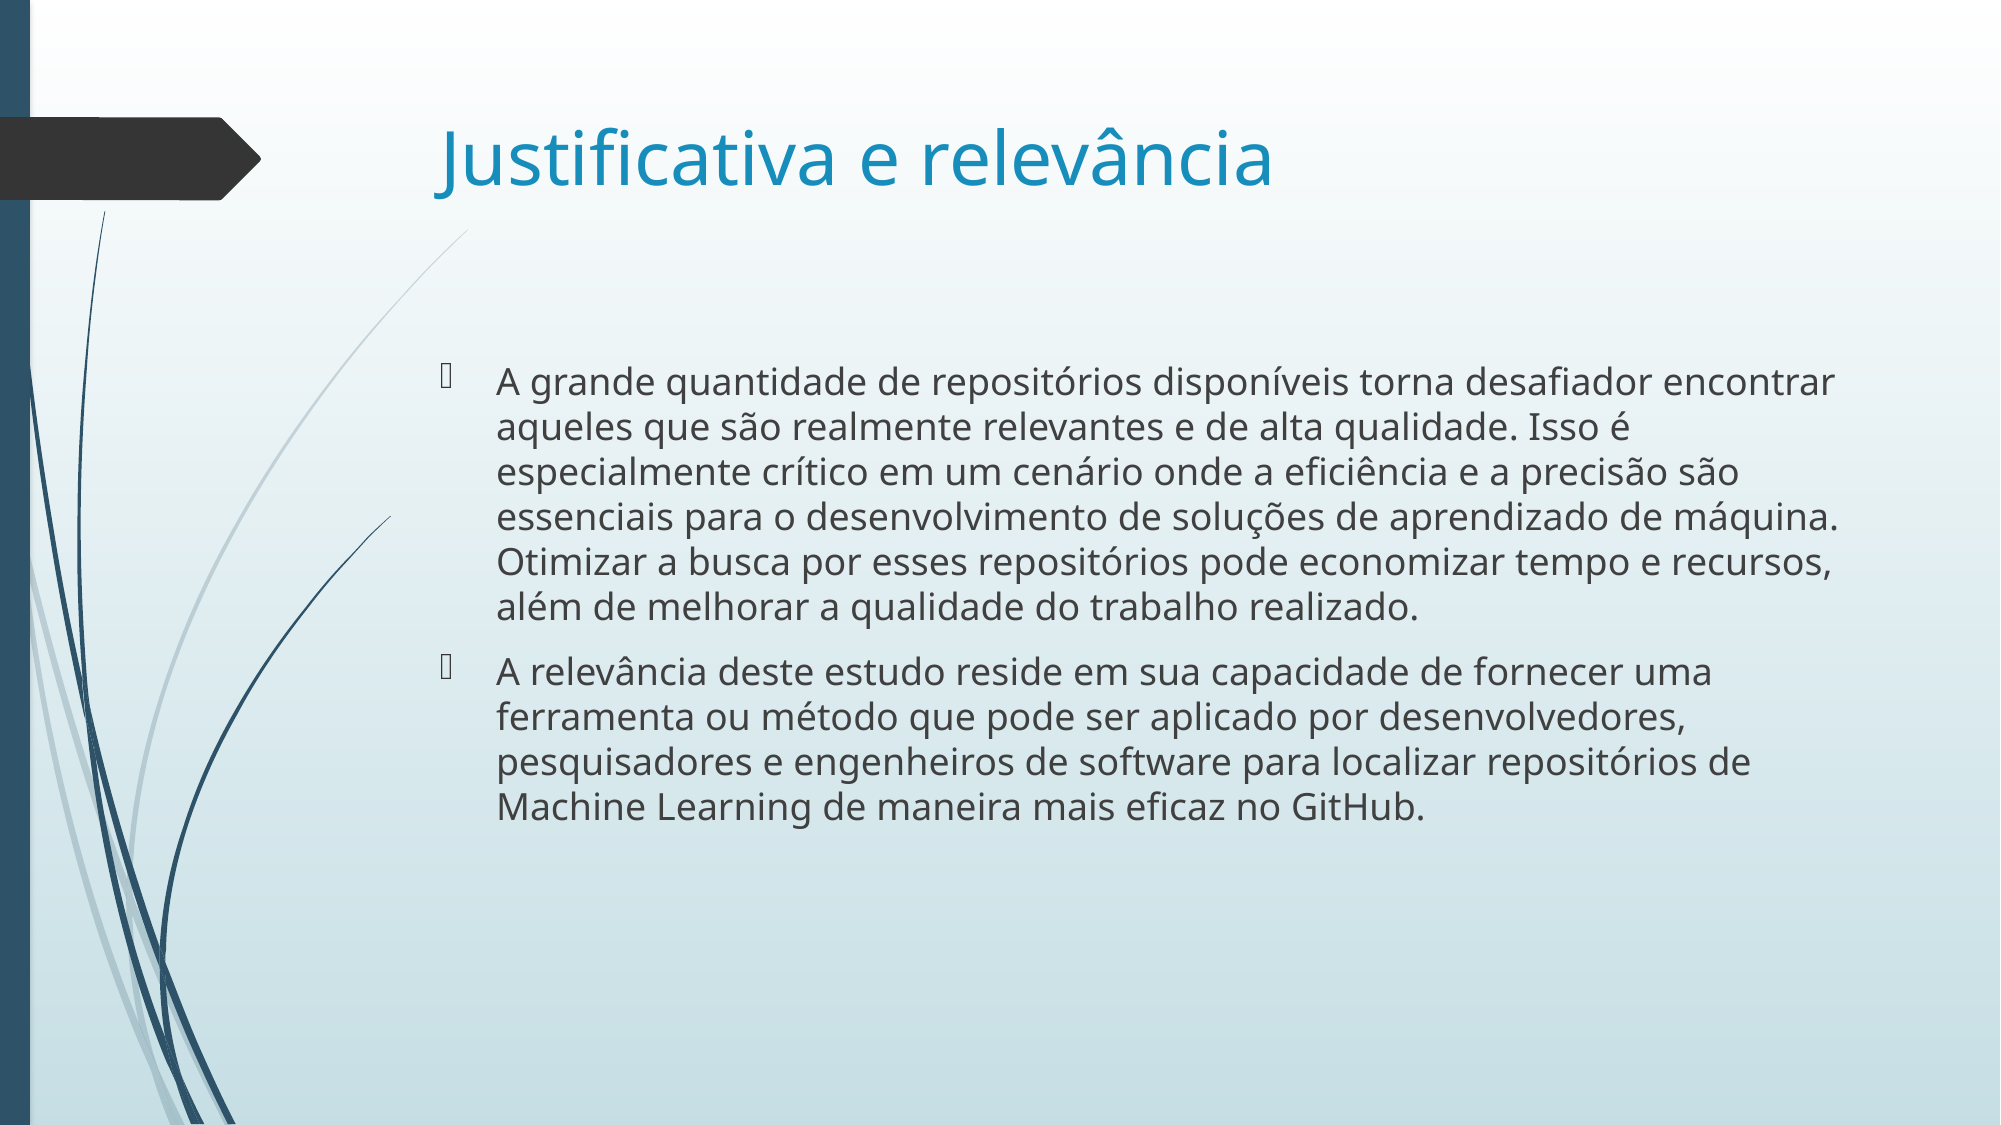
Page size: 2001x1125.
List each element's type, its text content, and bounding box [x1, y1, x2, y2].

list A grande quantidade de repositórios disponíveis torna desafiador encontrar aqueles que são realmente relevantes e de alta qualidade. Isso é especialmente crítico em um cenário onde a eficiência e a precisão são essenciais para o desenvolvimento de soluções de aprendizado de máquina. Otimizar a busca por esses repositórios pode economizar tempo e recursos, além de melhorar a qualidade do trabalho realizado. A relevância deste estudo reside em sua capacidade de fornecer uma ferramenta ou método que pode ser aplicado por desenvolvedores, pesquisadores e engenheiros de software para localizar repositórios de Machine Learning de maneira mais eficaz no GitHub. [424, 350, 1888, 970]
title Justificativa e relevância [425, 102, 1888, 313]
